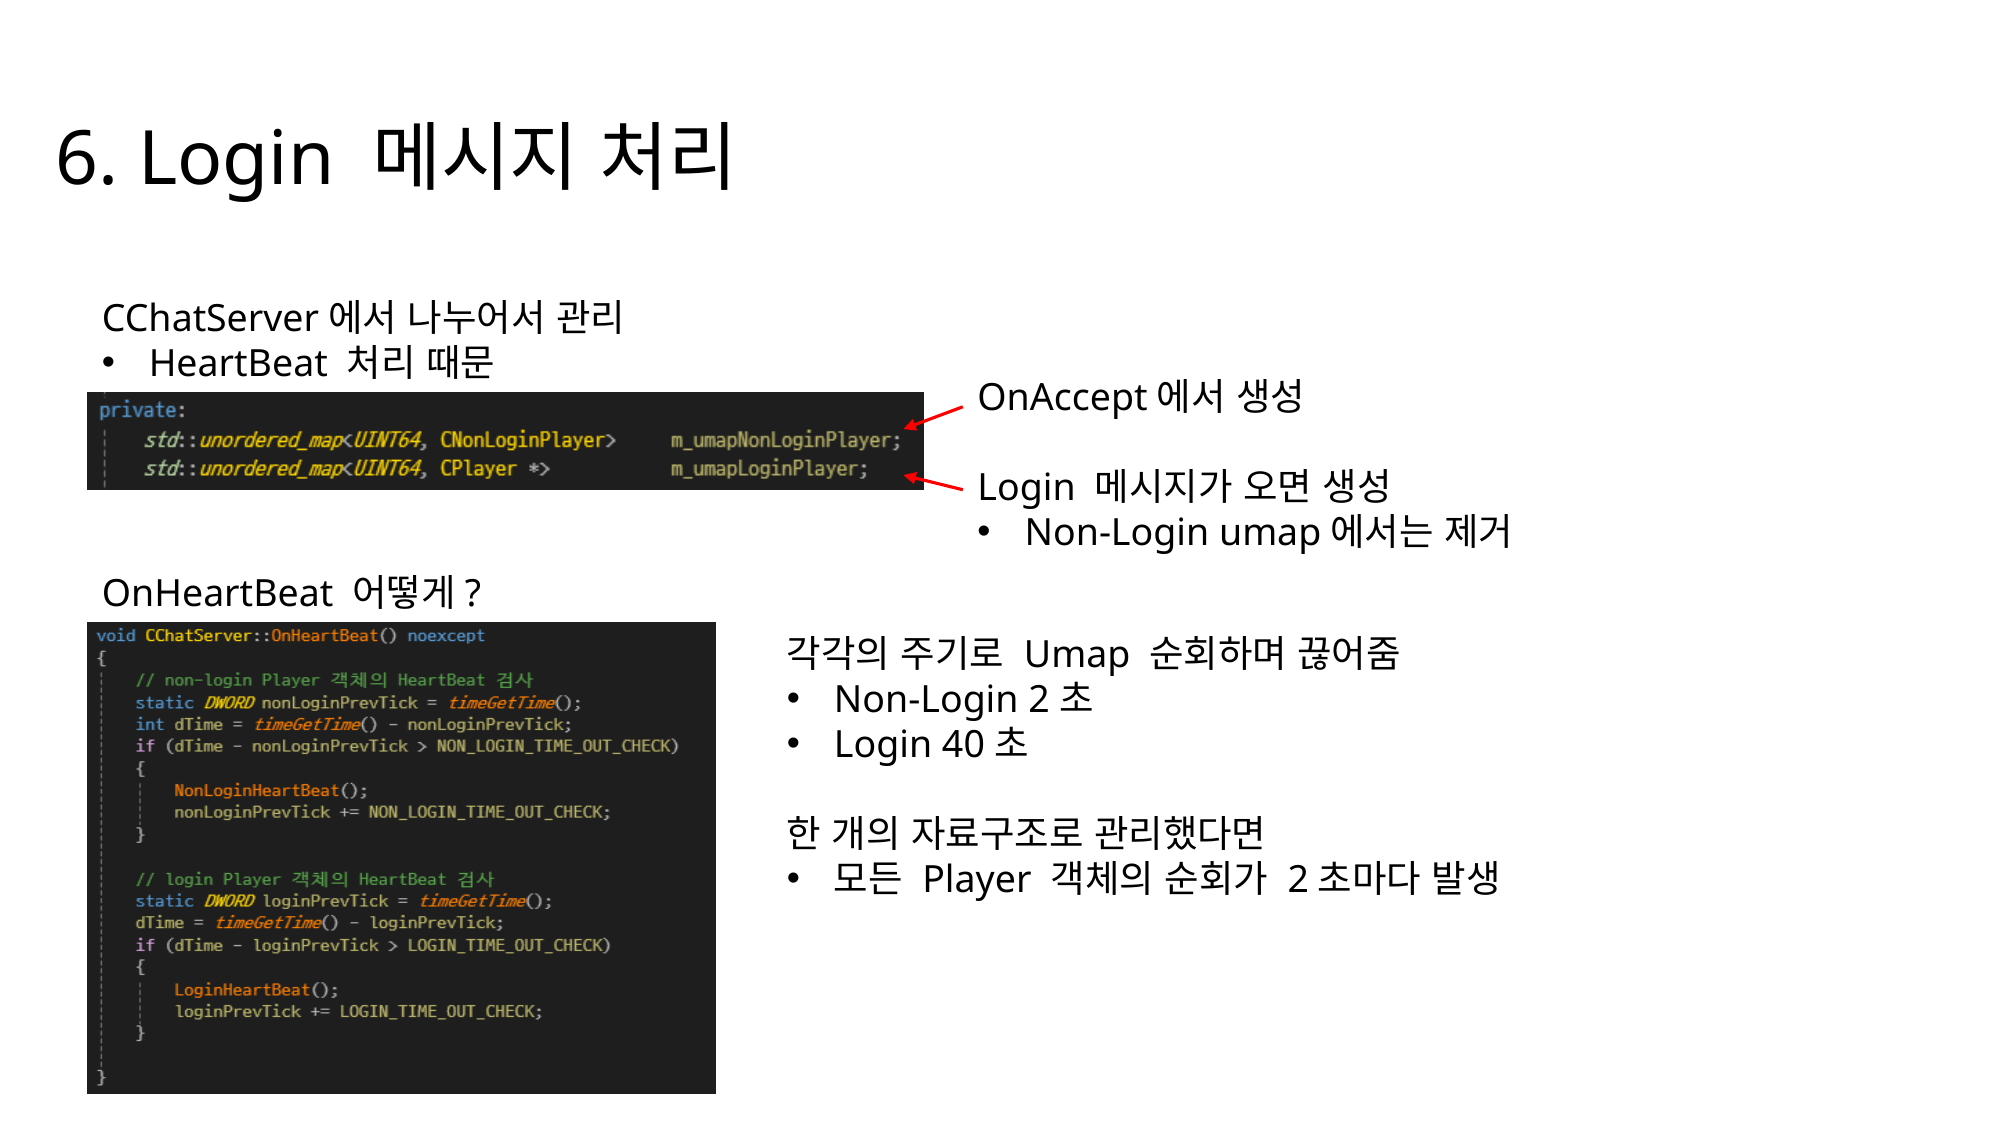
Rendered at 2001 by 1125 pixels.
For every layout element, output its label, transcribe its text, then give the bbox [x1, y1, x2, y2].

title 6. Login 메시지 처리 [40, 100, 1541, 209]
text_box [86, 365, 1565, 563]
text_box CChatServer에서 나누어서 관리 HeartBeat 처리 때문 [87, 286, 827, 365]
text_box OnHeartBeat 어떻게? [87, 562, 1670, 622]
picture [86, 622, 717, 1094]
text_box 각각의 주기로 Umap 순회하며 끊어줌 Non-Login 2초 Login 40초 한 개의 자료구조로 관리했다면 모든 Player 객체의 순회가 2초마다 발생 [772, 622, 1639, 908]
